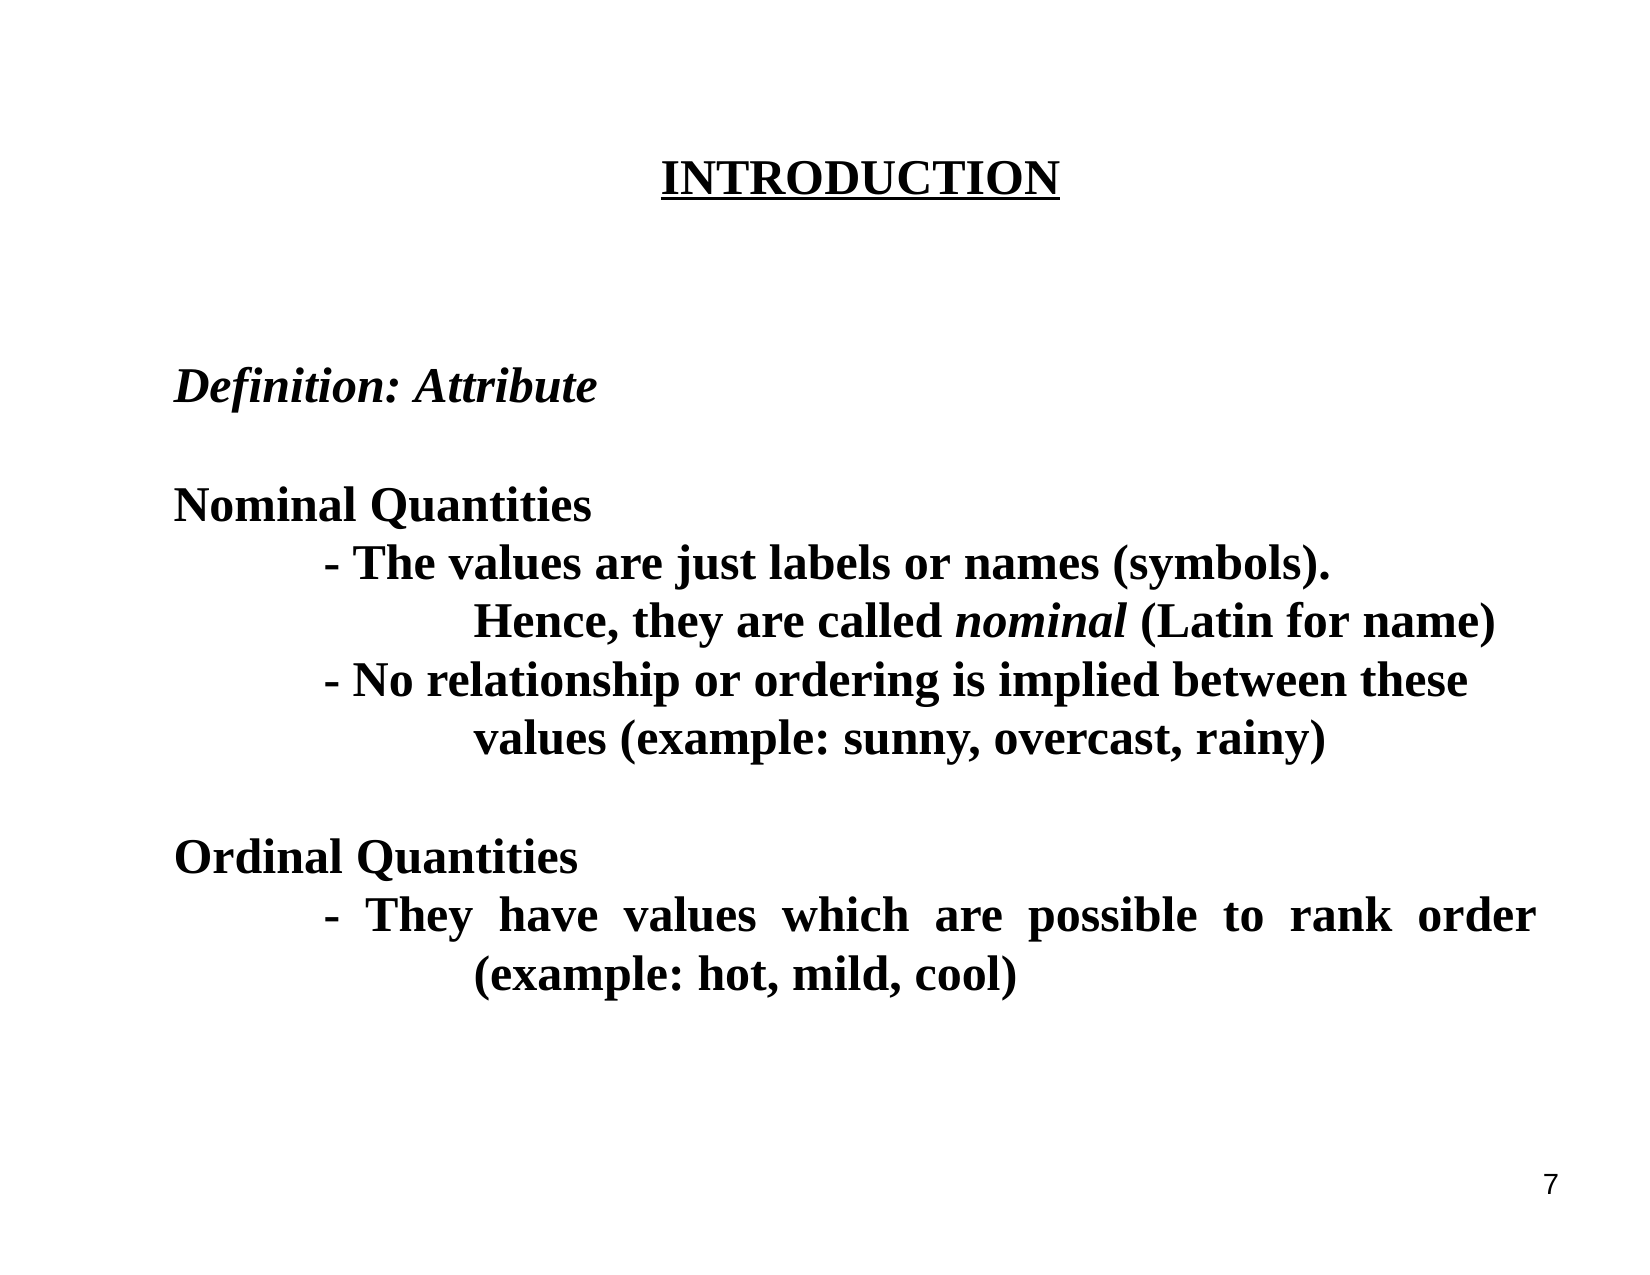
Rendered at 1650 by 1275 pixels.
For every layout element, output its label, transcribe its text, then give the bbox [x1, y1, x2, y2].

text_box Definition: Attribute Nominal Quantities - The values are just labels or names (symbols). Hence, they are called nominal (Latin for name) - No relationship or ordering is implied between these values (example: sunny, overcast, rainy) Ordinal Quantities - They have values which are possible to rank order (example: hot, mild, cool) [173, 358, 1537, 1008]
text_box INTRODUCTION [660, 149, 1061, 212]
text_box 7 [1542, 1168, 1560, 1208]
text_box [73, 73, 1577, 1202]
